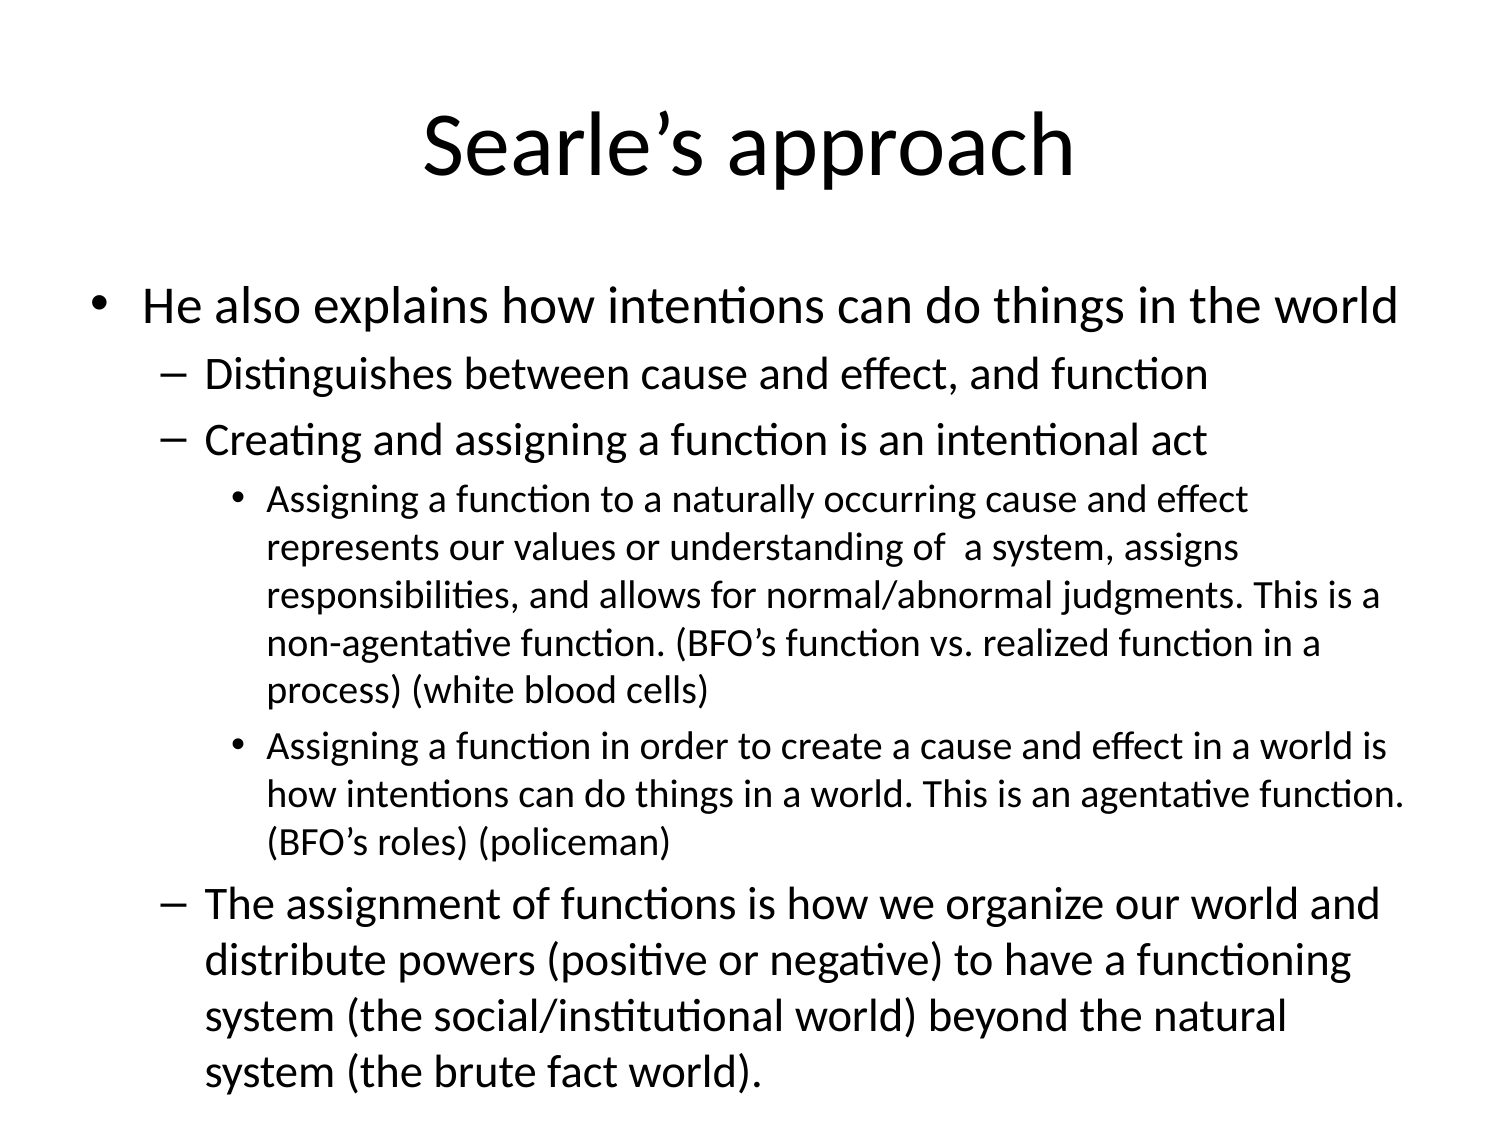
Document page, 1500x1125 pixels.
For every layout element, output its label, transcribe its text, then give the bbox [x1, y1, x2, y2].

title Searle’s approach [75, 45, 1425, 233]
list He also explains how intentions can do things in the world Distinguishes between cause and effect, and function Creating and assigning a function is an intentional act Assigning a function to a naturally occurring cause and effect represents our values or understanding of a system, assigns responsibilities, and allows for normal/abnormal judgments. This is a non-agentative function. (BFO’s function vs. realized function in a process) (white blood cells) Assigning a function in order to create a cause and effect in a world is how intentions can do things in a world. This is an agentative function. (BFO’s roles) (policeman) The assignment of functions is how we organize our world and distribute powers (positive or negative) to have a functioning system (the social/institutional world) beyond the natural system (the brute fact world). [75, 262, 1425, 1113]
